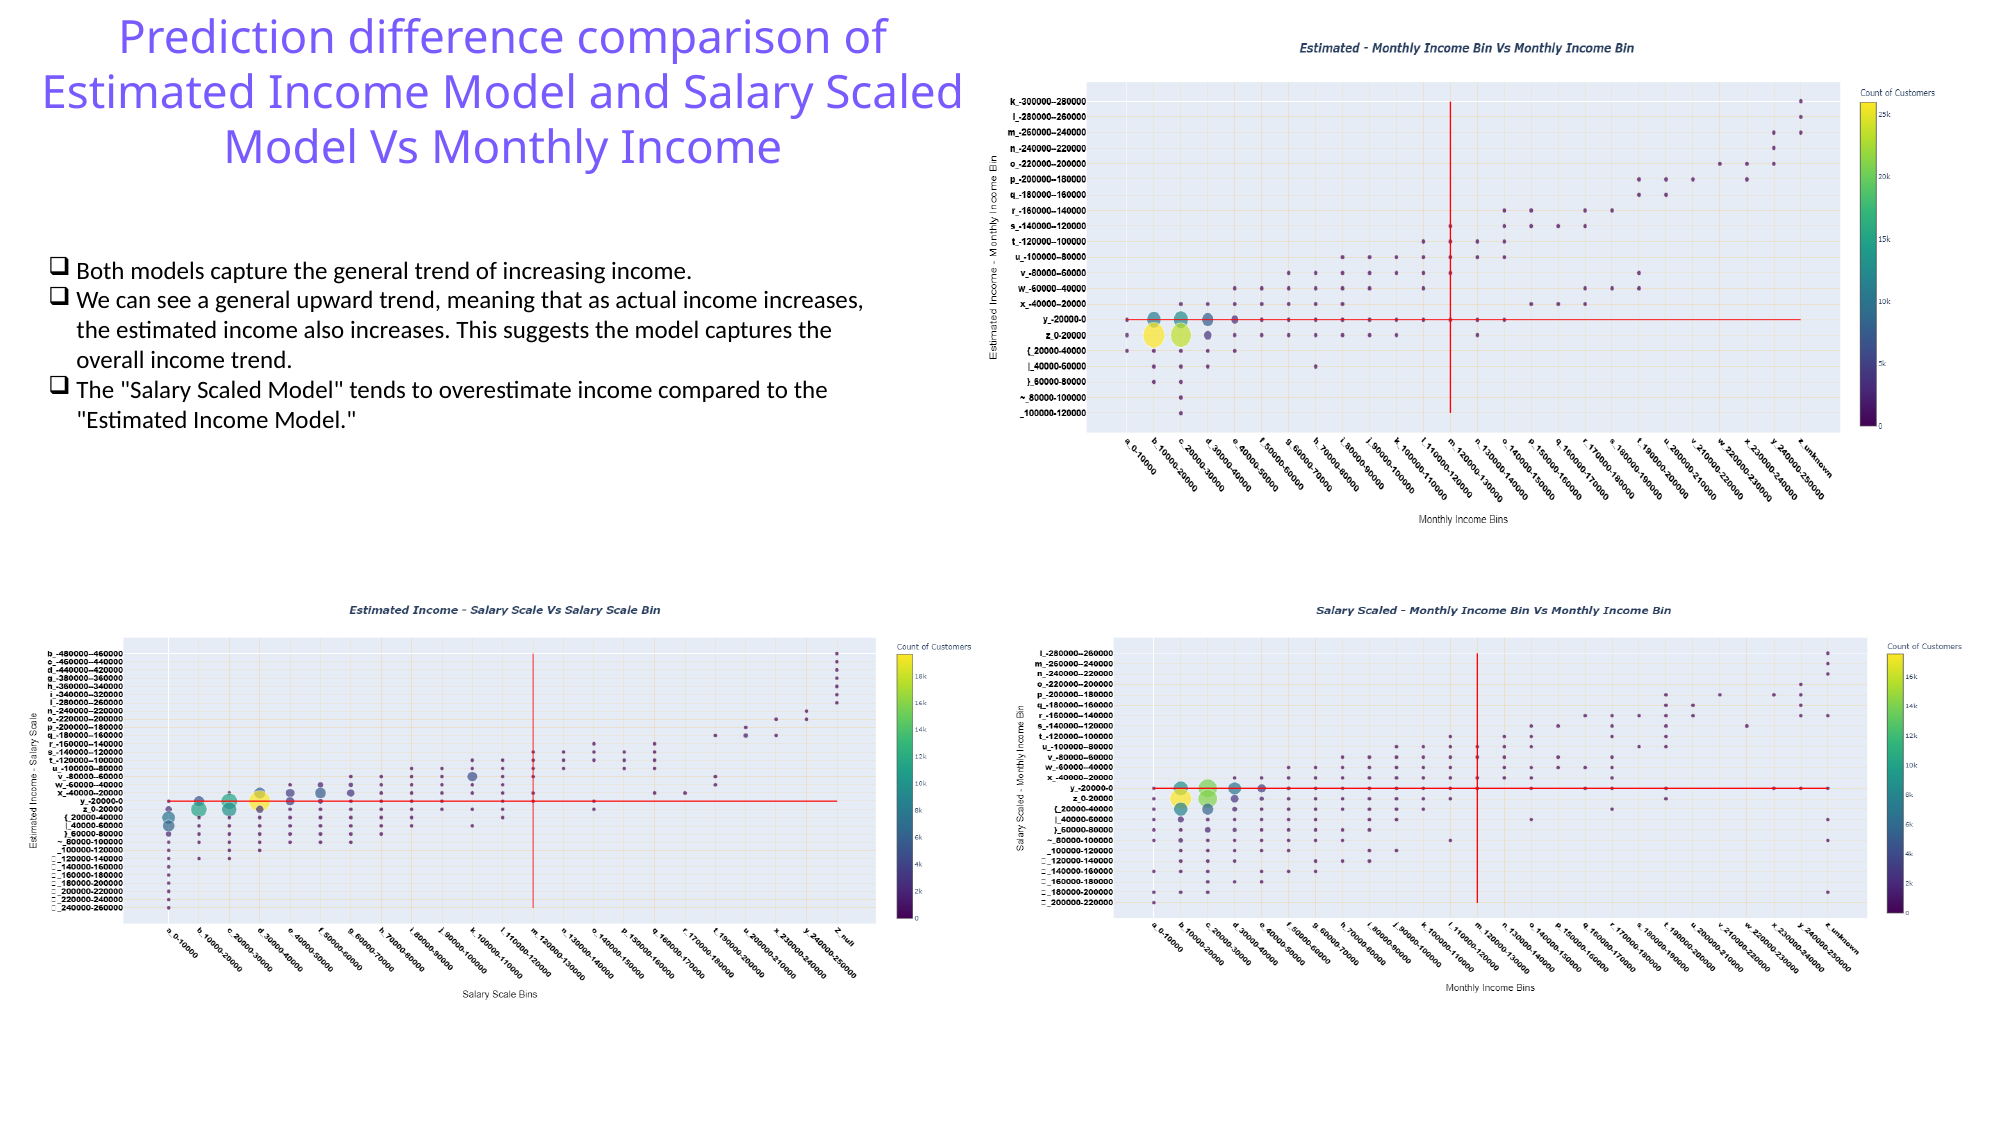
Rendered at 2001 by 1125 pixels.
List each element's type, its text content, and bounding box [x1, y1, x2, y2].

text_box Prediction difference comparison of Estimated Income Model and Salary Scaled Model Vs Monthly Income [19, 0, 987, 180]
picture [1012, 599, 1967, 997]
picture [986, 31, 1941, 526]
text_box Both models capture the general trend of increasing income. We can see a general upward trend, meaning that as actual income increases, the estimated income also increases. This suggests the model captures the overall income trend. The "Salary Scaled Model" tends to overestimate income compared to the "Estimated Income Model." [33, 246, 911, 442]
picture [25, 599, 980, 1001]
